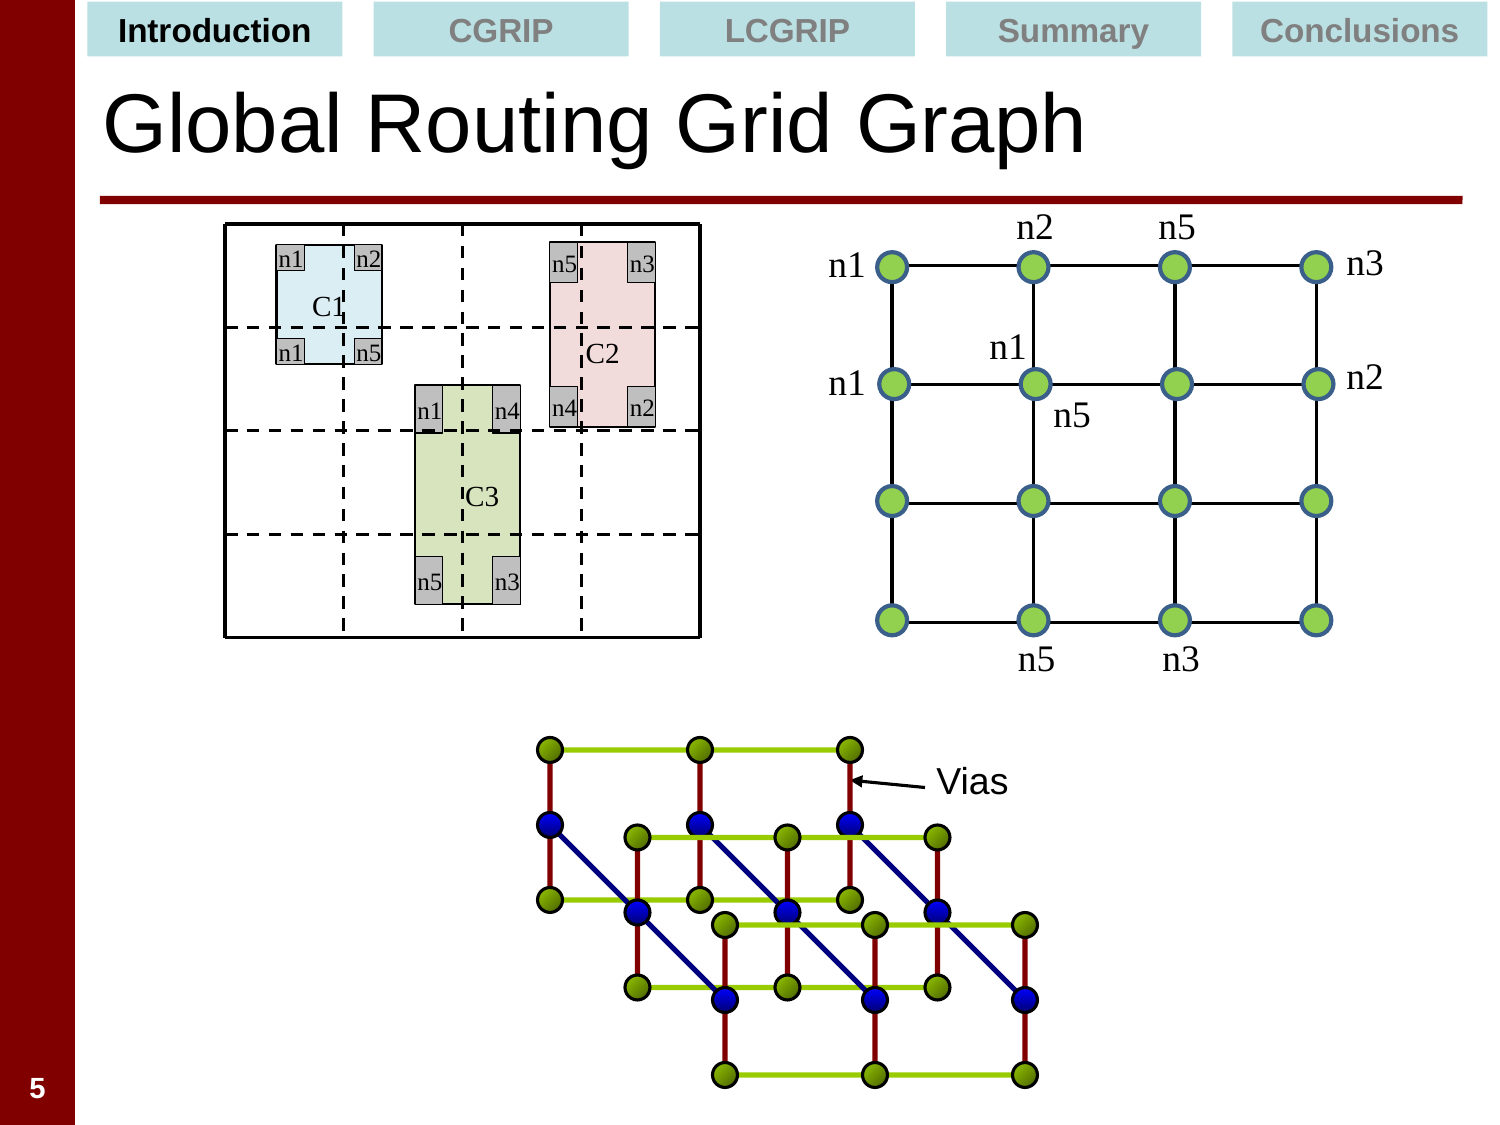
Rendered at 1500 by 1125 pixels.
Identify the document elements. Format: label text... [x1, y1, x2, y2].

text_box LCGRIP [659, 1, 915, 57]
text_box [224, 223, 701, 638]
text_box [537, 737, 1038, 1088]
title Global Routing Grid Graph [87, 37, 1463, 200]
text_box Summary [946, 1, 1202, 57]
text_box Introduction [87, 1, 343, 57]
text_box CGRIP [373, 1, 629, 57]
text_box Conclusions [1232, 1, 1488, 57]
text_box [812, 194, 1401, 688]
